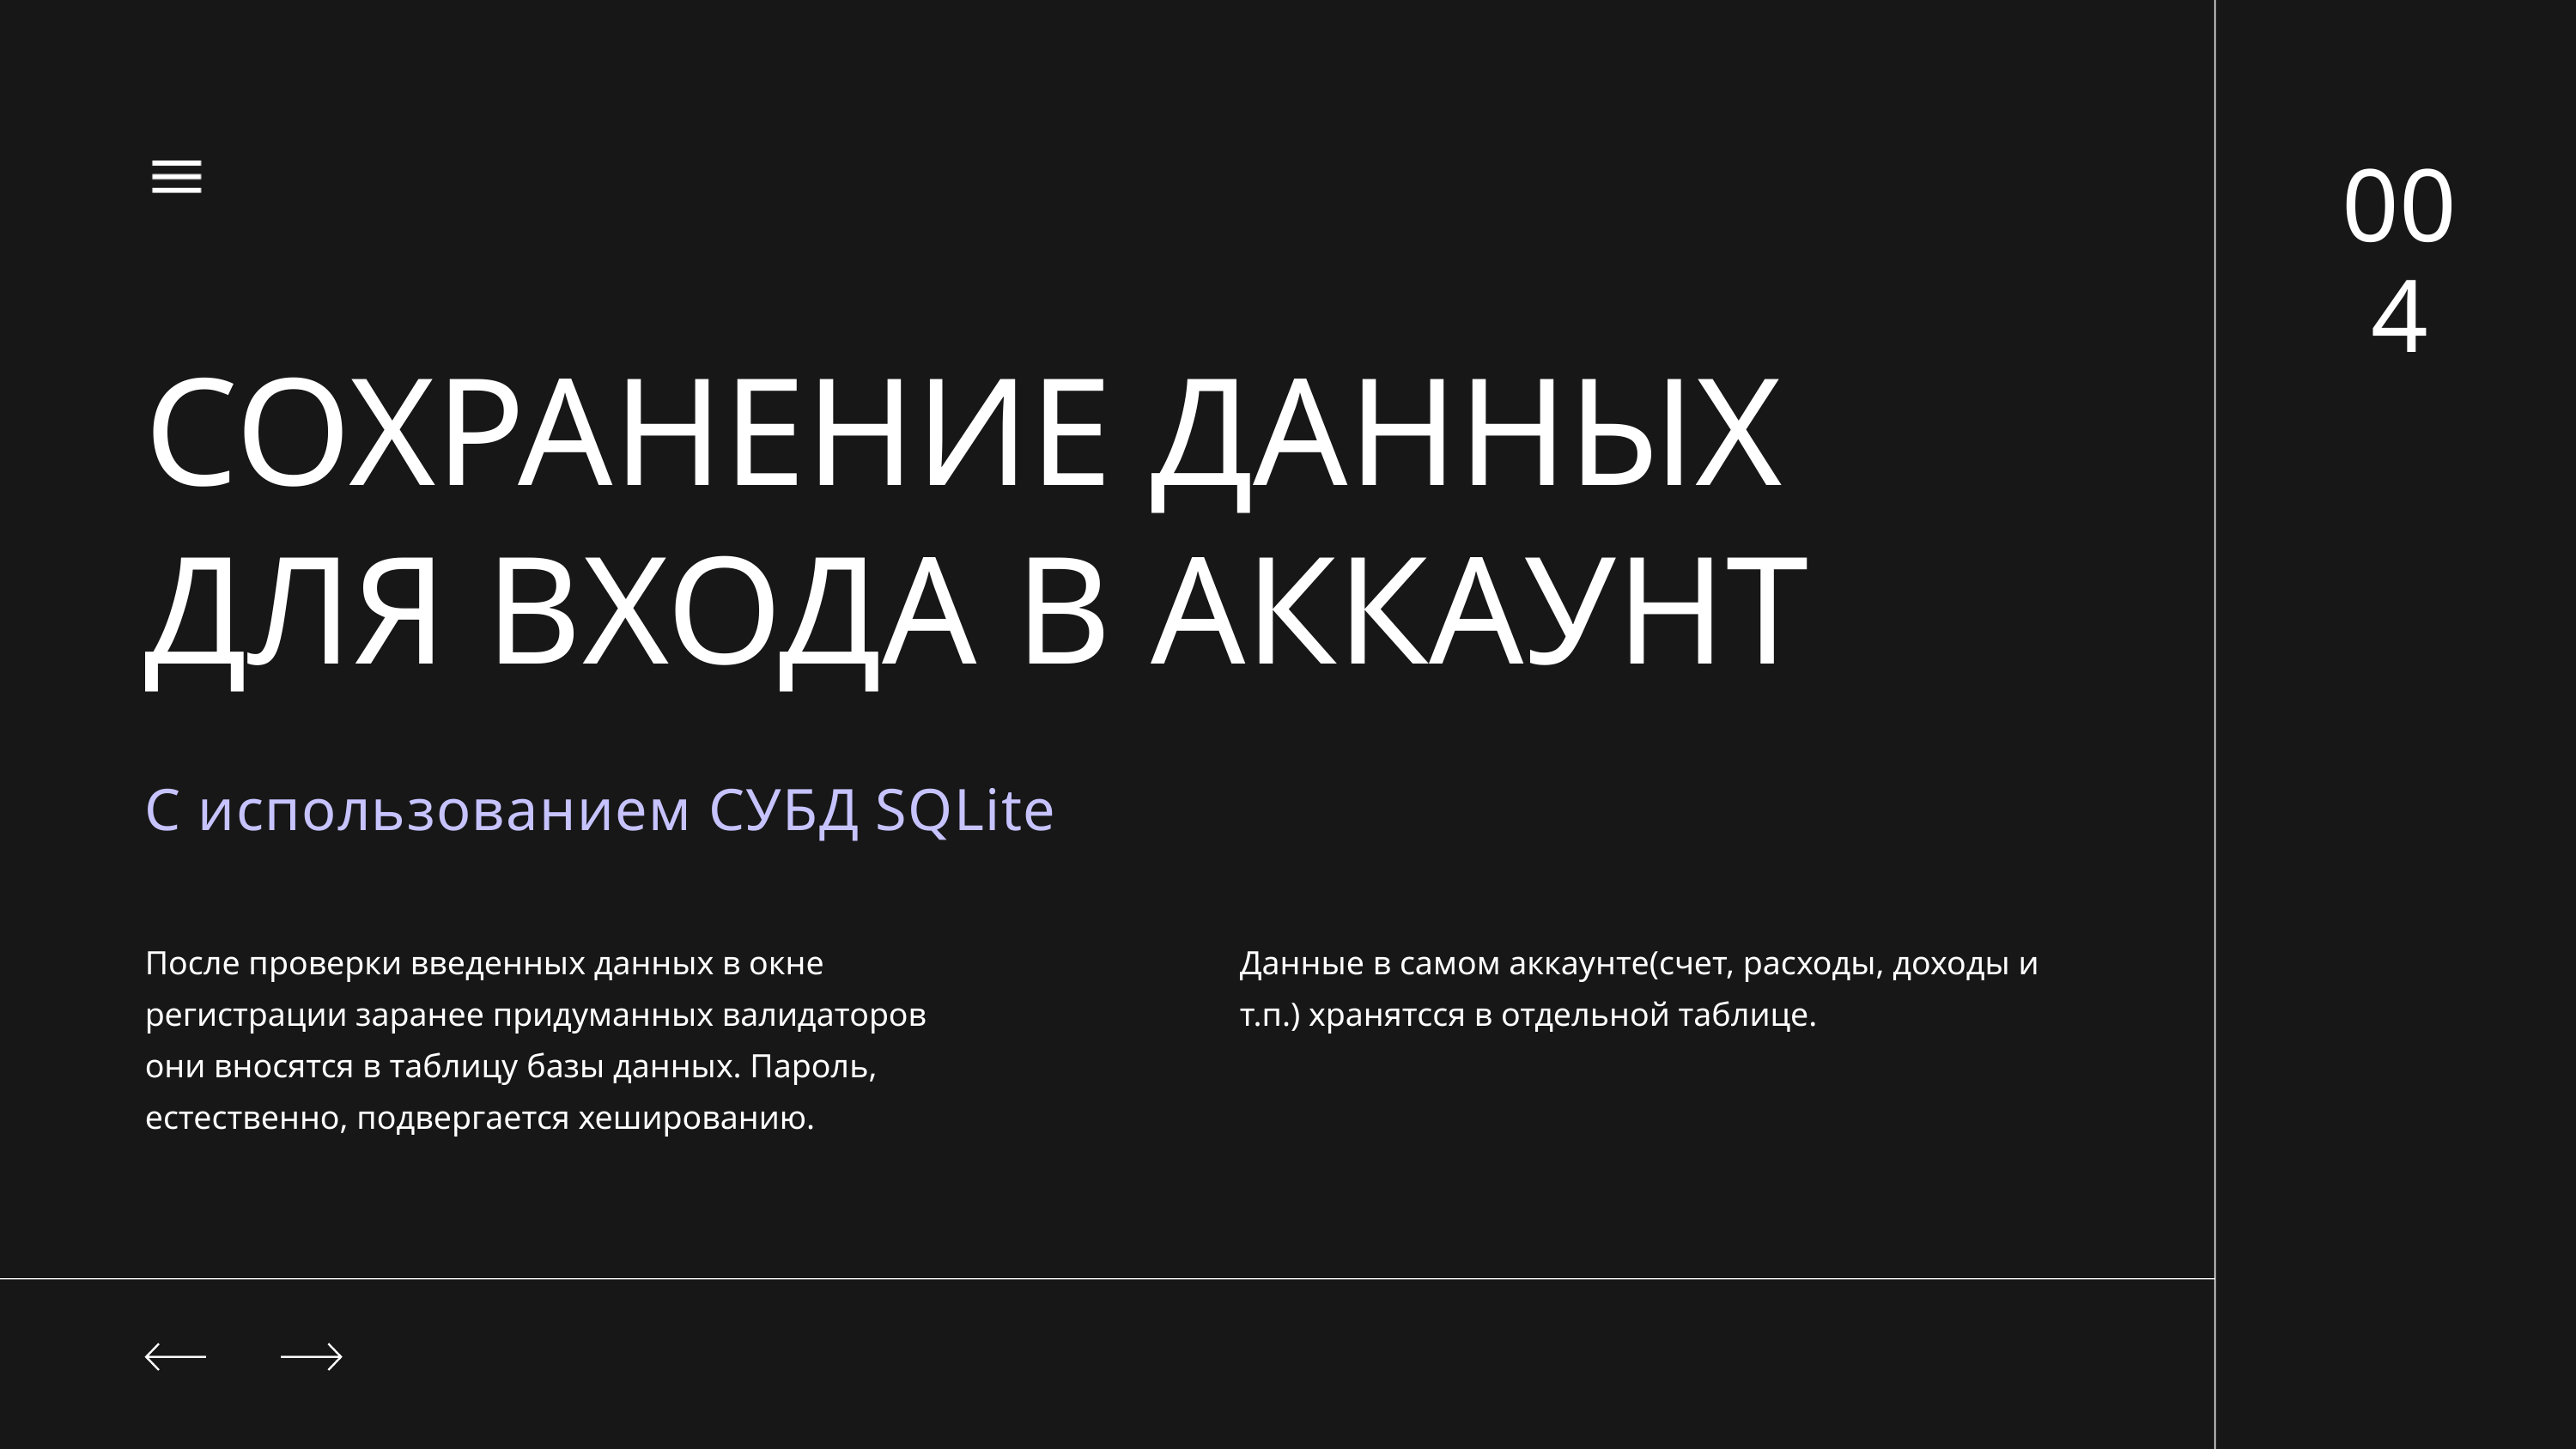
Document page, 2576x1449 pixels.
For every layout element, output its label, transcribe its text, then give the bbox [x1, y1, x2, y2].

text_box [144, 1343, 343, 1371]
picture [144, 144, 210, 209]
text_box После проверки введенных данных в окне регистрации заранее придуманных валидаторов они вносятся в таблицу базы данных. Пароль, естественно, подвергается хешированию. [144, 929, 982, 1136]
text_box Данные в самом аккаунте(счет, расходы, доходы и т.п.) хранятсся в отдельной таблице. [1239, 929, 2077, 1033]
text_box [144, 337, 2077, 843]
text_box 004 [2320, 151, 2479, 373]
